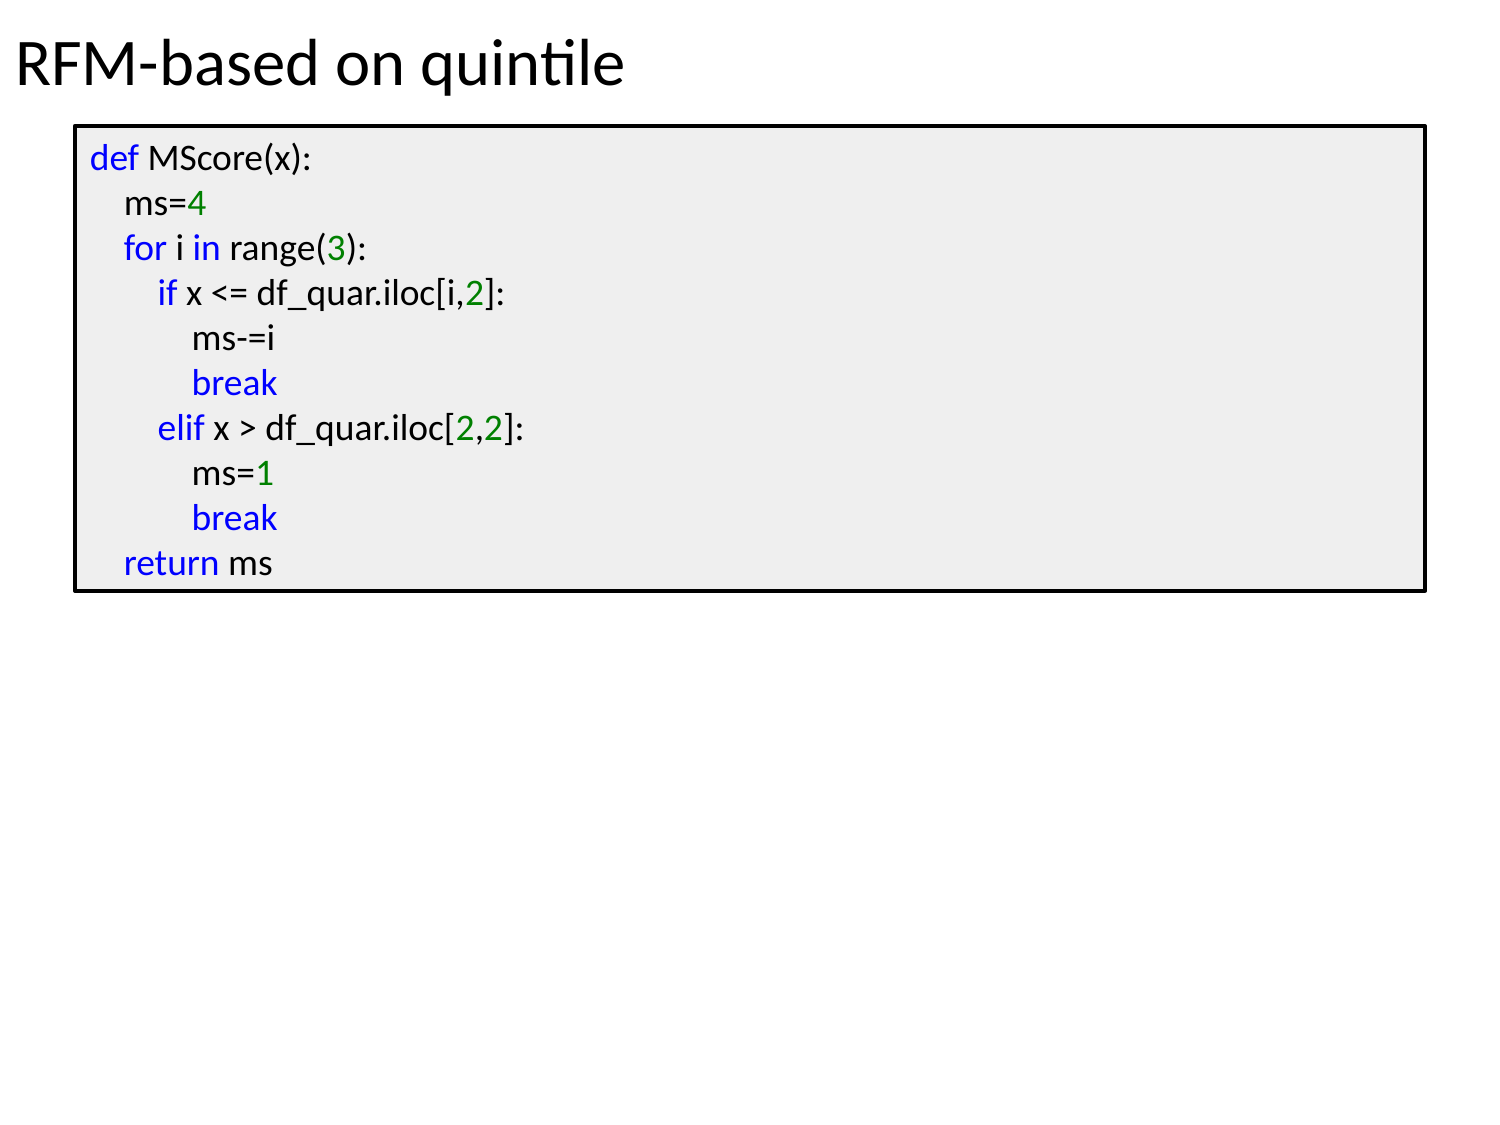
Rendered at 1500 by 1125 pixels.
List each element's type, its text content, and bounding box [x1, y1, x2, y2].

text_box RFM-based on quintile [0, 0, 685, 118]
text_box def MScore(x): ms=4 for i in range(3): if x <= df_quar.iloc[i,2]: ms-=i break elif x > df_quar.iloc[2,2]: ms=1 break return ms [73, 124, 1427, 593]
